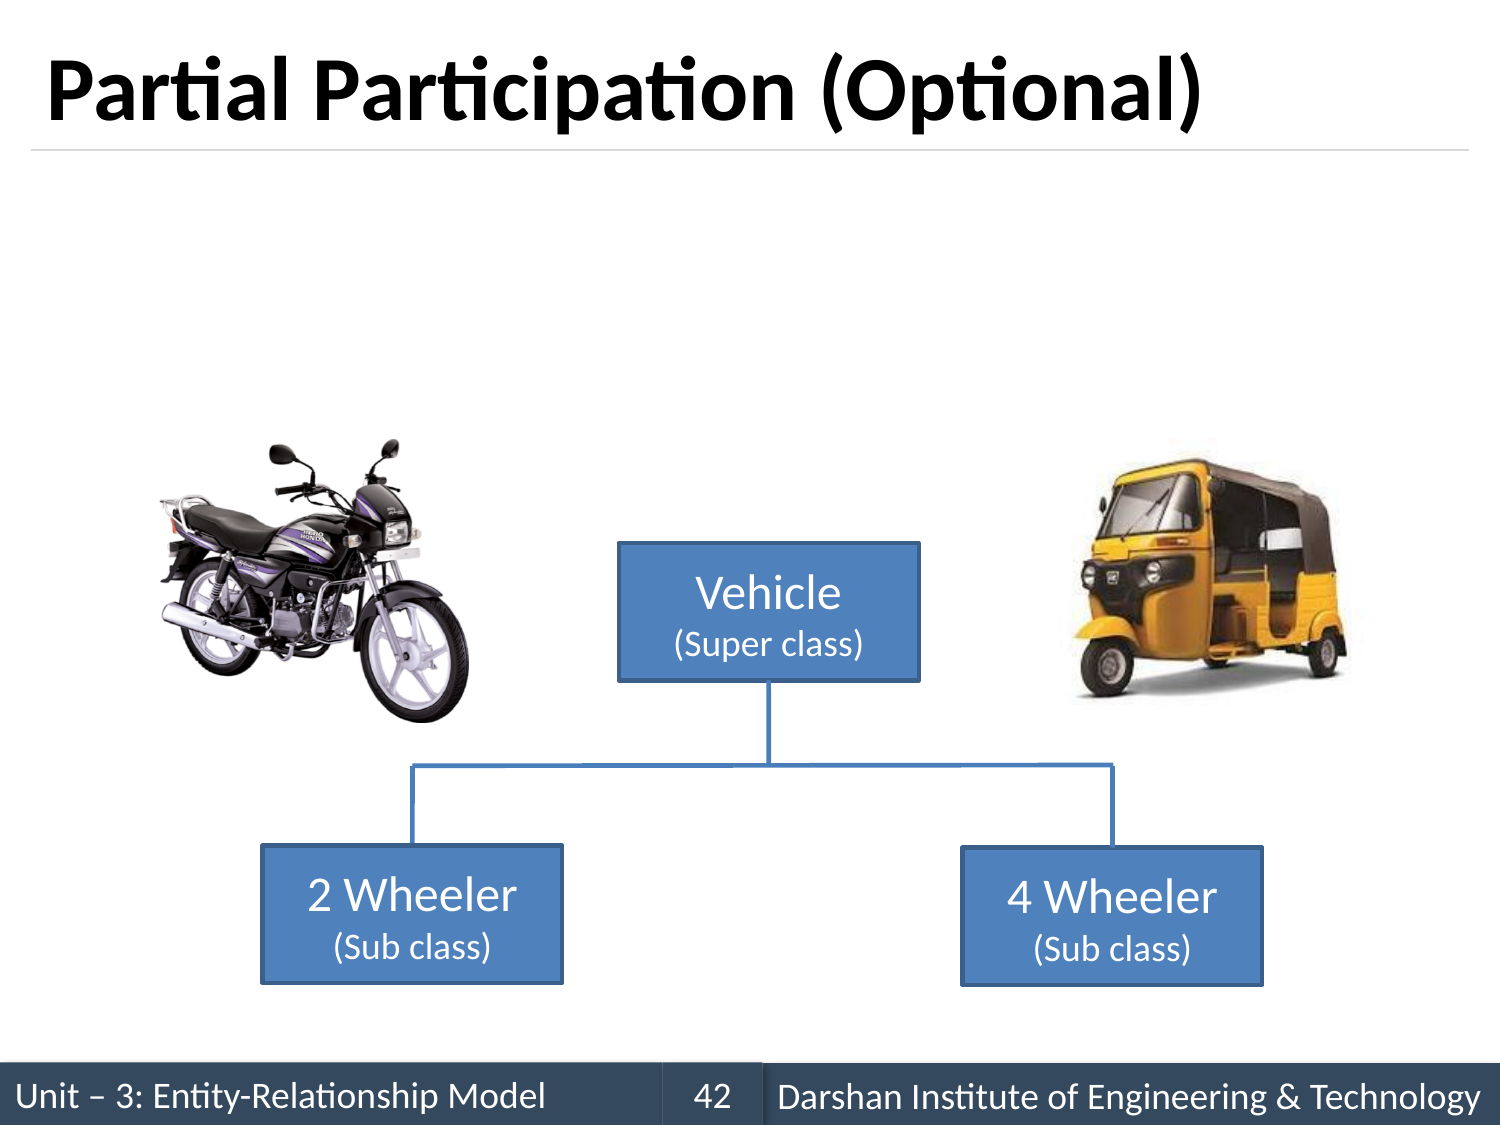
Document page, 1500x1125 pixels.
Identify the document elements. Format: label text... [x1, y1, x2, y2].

text_box 2 Wheeler (Sub class) [260, 843, 564, 985]
picture [159, 439, 469, 724]
text_box Vehicle (Super class) [617, 541, 921, 683]
text_box 4 Wheeler (Sub class) [960, 845, 1264, 987]
title Partial Participation (Optional) [31, 17, 1469, 150]
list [999, 438, 1380, 723]
